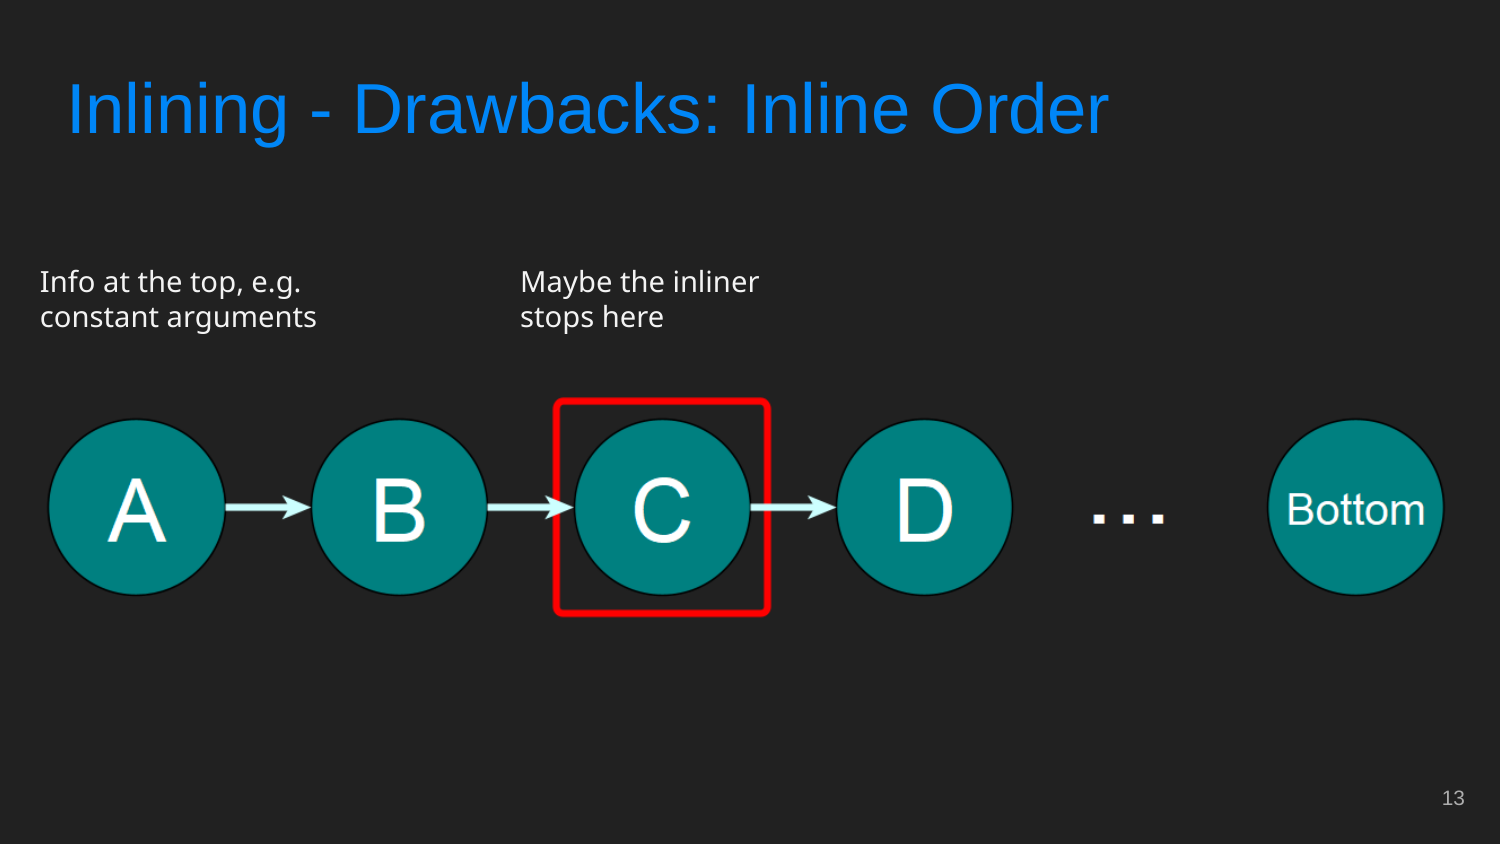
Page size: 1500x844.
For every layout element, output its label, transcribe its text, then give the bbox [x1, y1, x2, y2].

text_box Maybe the inliner stops here [505, 248, 823, 331]
text_box Info at the top, e.g. constant arguments [24, 248, 365, 331]
picture [24, 368, 1476, 632]
slide_number ‹#› [1389, 764, 1480, 830]
title Inlining - Drawbacks: Inline Order [51, 48, 1479, 185]
